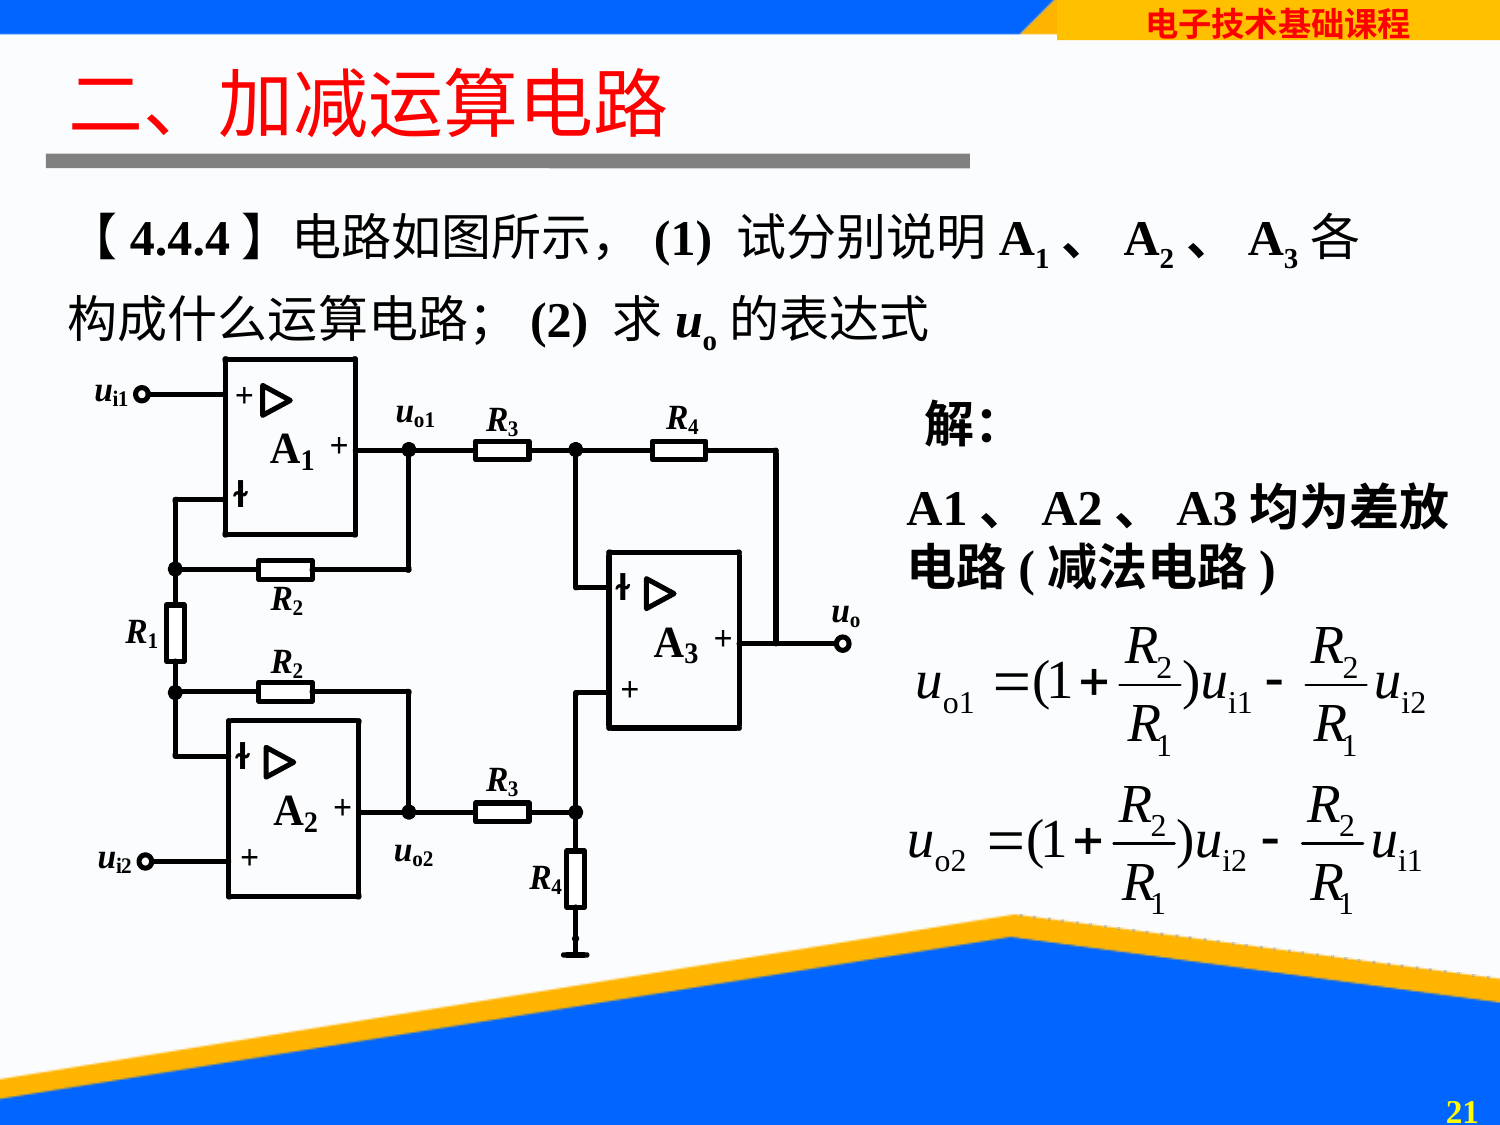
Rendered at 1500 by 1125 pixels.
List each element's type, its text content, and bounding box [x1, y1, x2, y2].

slide_number 20 [1399, 1082, 1495, 1125]
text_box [899, 770, 1433, 927]
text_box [64, 349, 890, 962]
title 二、加减运算电路 [53, 42, 1069, 161]
text_box A1、A2、A3均为差放电路(减法电路) [894, 467, 1471, 603]
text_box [908, 611, 1437, 768]
text_box 【4.4.4】电路如图所示，(1) 试分别说明A1、A2、A3各构成什么运算电路；(2) 求uo的表达式 [53, 184, 1400, 364]
text_box 解： [909, 385, 1040, 460]
picture [0, 0, 1500, 1125]
